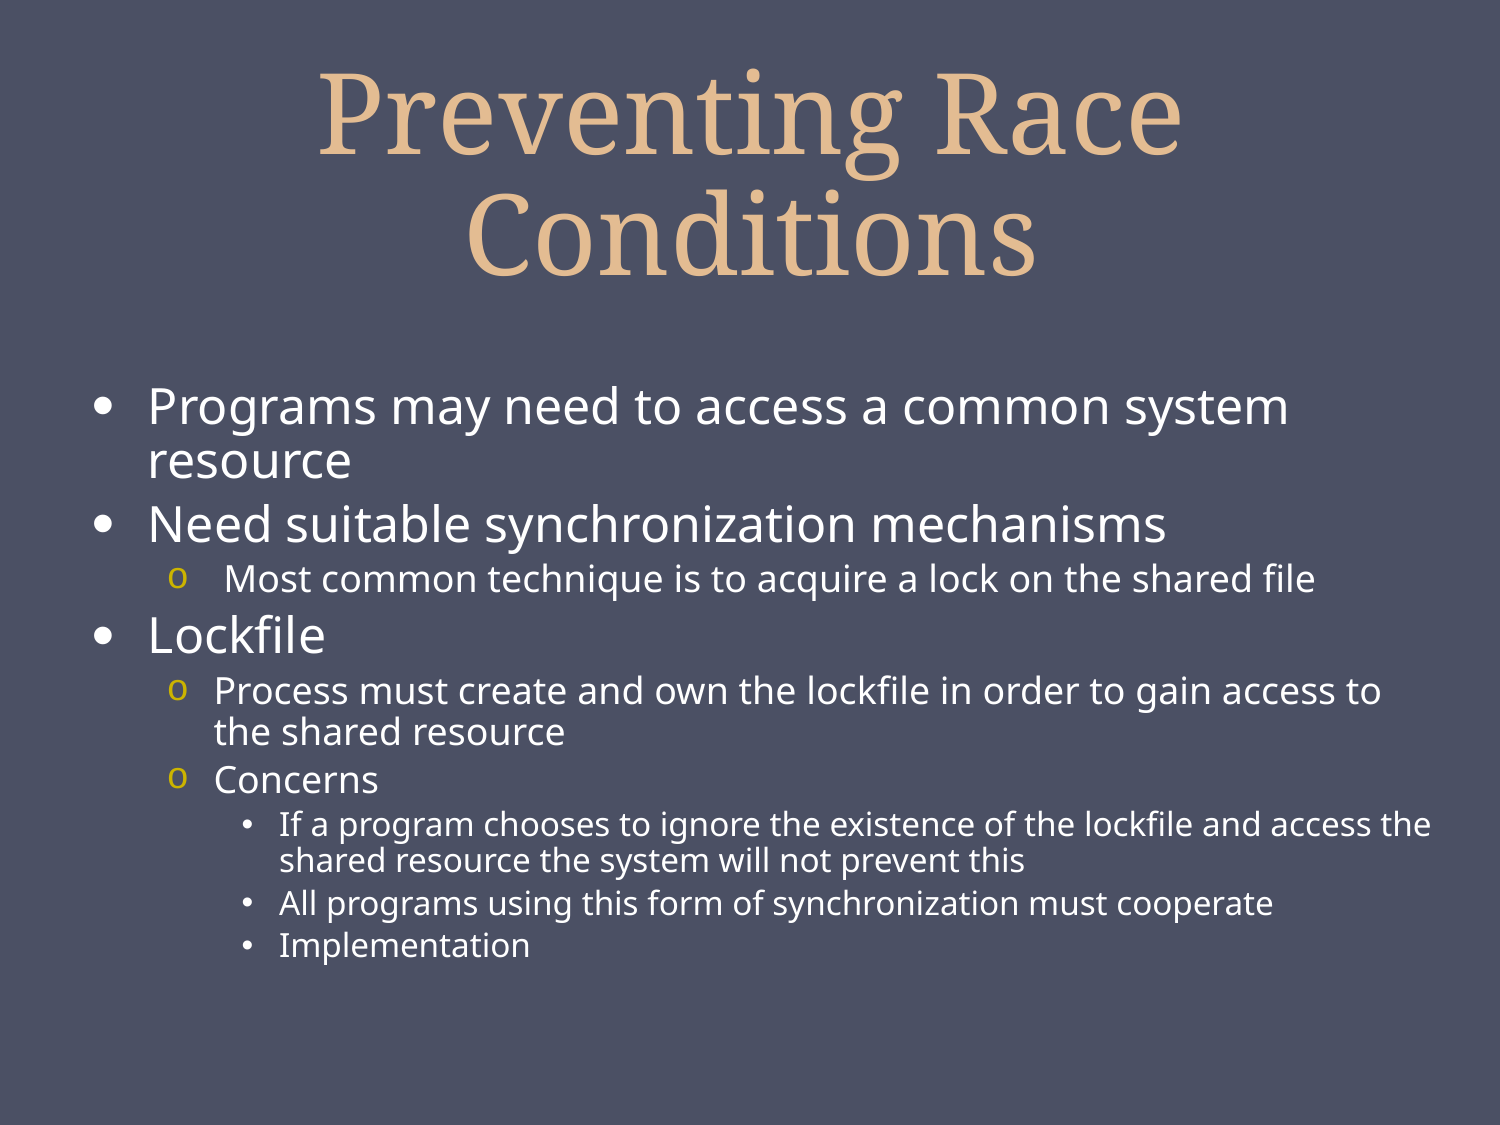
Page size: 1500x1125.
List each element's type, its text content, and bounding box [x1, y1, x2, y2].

title Preventing Race Conditions [76, 42, 1427, 306]
list Programs may need to access a common system resource Need suitable synchronization mechanisms Most common technique is to acquire a lock on the shared file Lockfile Process must create and own the lockfile in order to gain access to the shared resource Concerns If a program chooses to ignore the existence of the lockfile and access the shared resource the system will not prevent this All programs using this form of synchronization must cooperate Implementation [76, 373, 1452, 1125]
